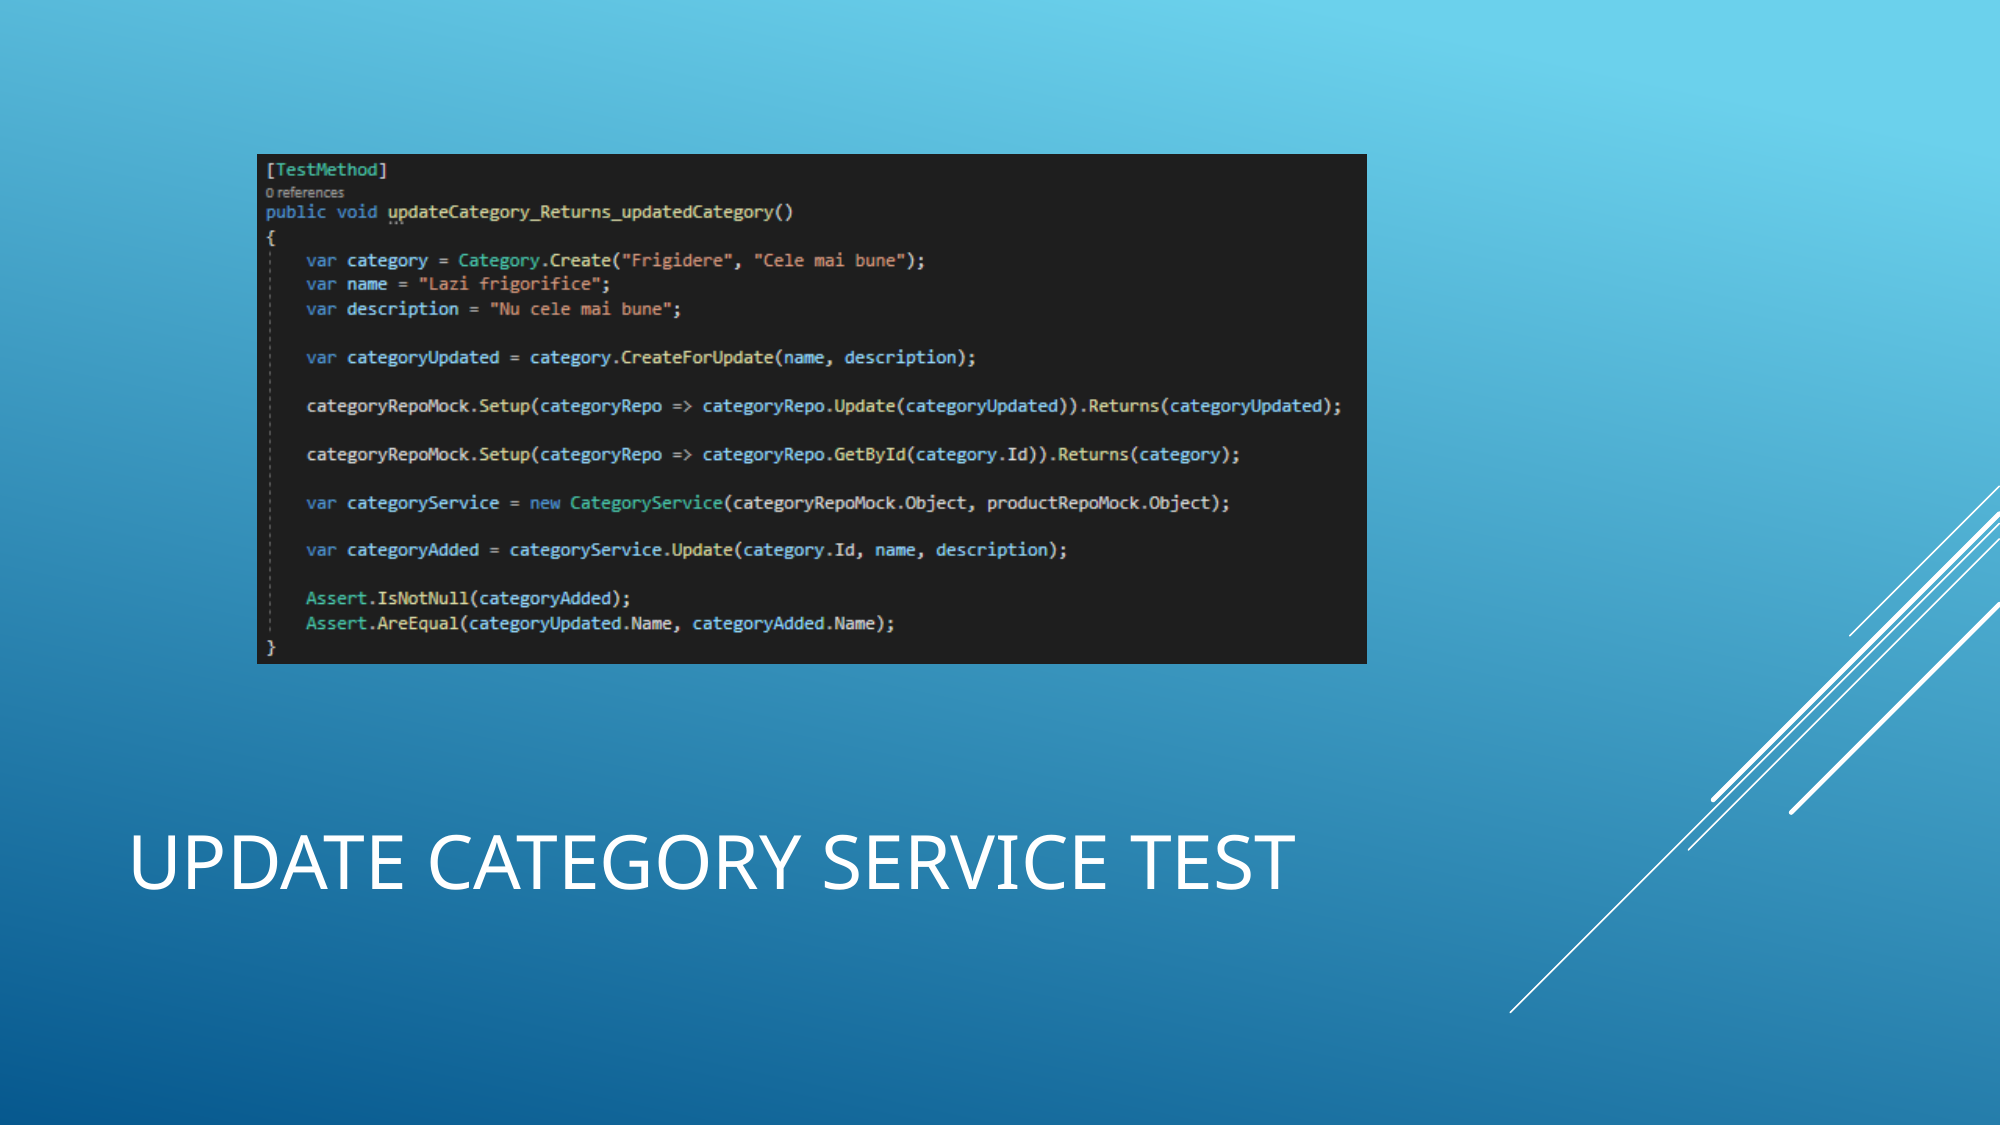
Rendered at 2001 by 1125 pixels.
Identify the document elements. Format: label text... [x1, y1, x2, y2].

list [257, 153, 1368, 664]
title Update category service test [112, 736, 1513, 984]
